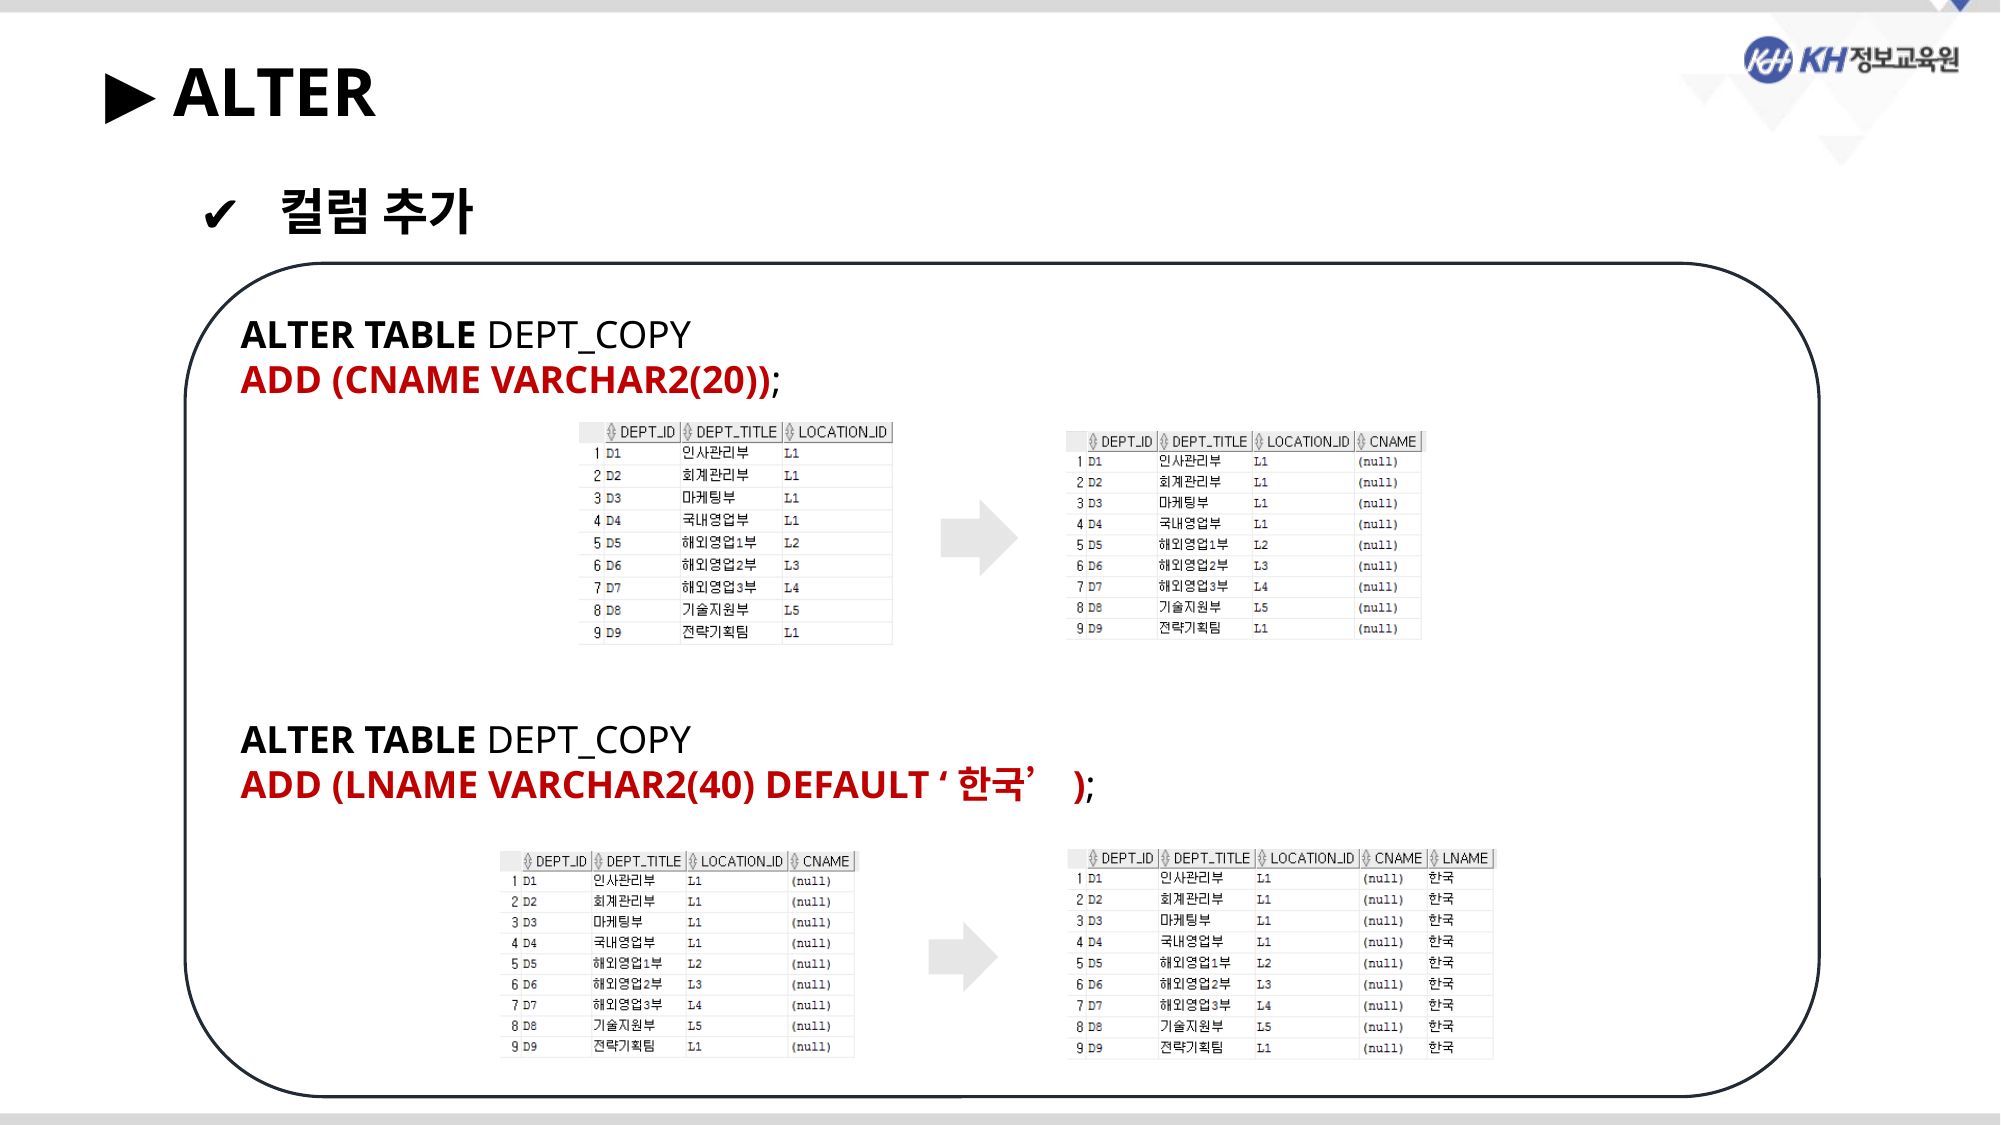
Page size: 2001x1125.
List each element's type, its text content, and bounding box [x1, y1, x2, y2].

text_box ▶ ALTER [90, 42, 1980, 138]
text_box ALTER TABLE DEPT_COPY ADD (CNAME VARCHAR2(20)); ALTER TABLE DEPT_COPY ADD (LNAME VARCHAR2(40) DEFAULT ‘한국’); [185, 263, 1820, 1097]
picture [0, 0, 2001, 1113]
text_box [499, 848, 1498, 1065]
text_box 컬럼 추가 [184, 172, 510, 248]
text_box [578, 421, 1427, 654]
